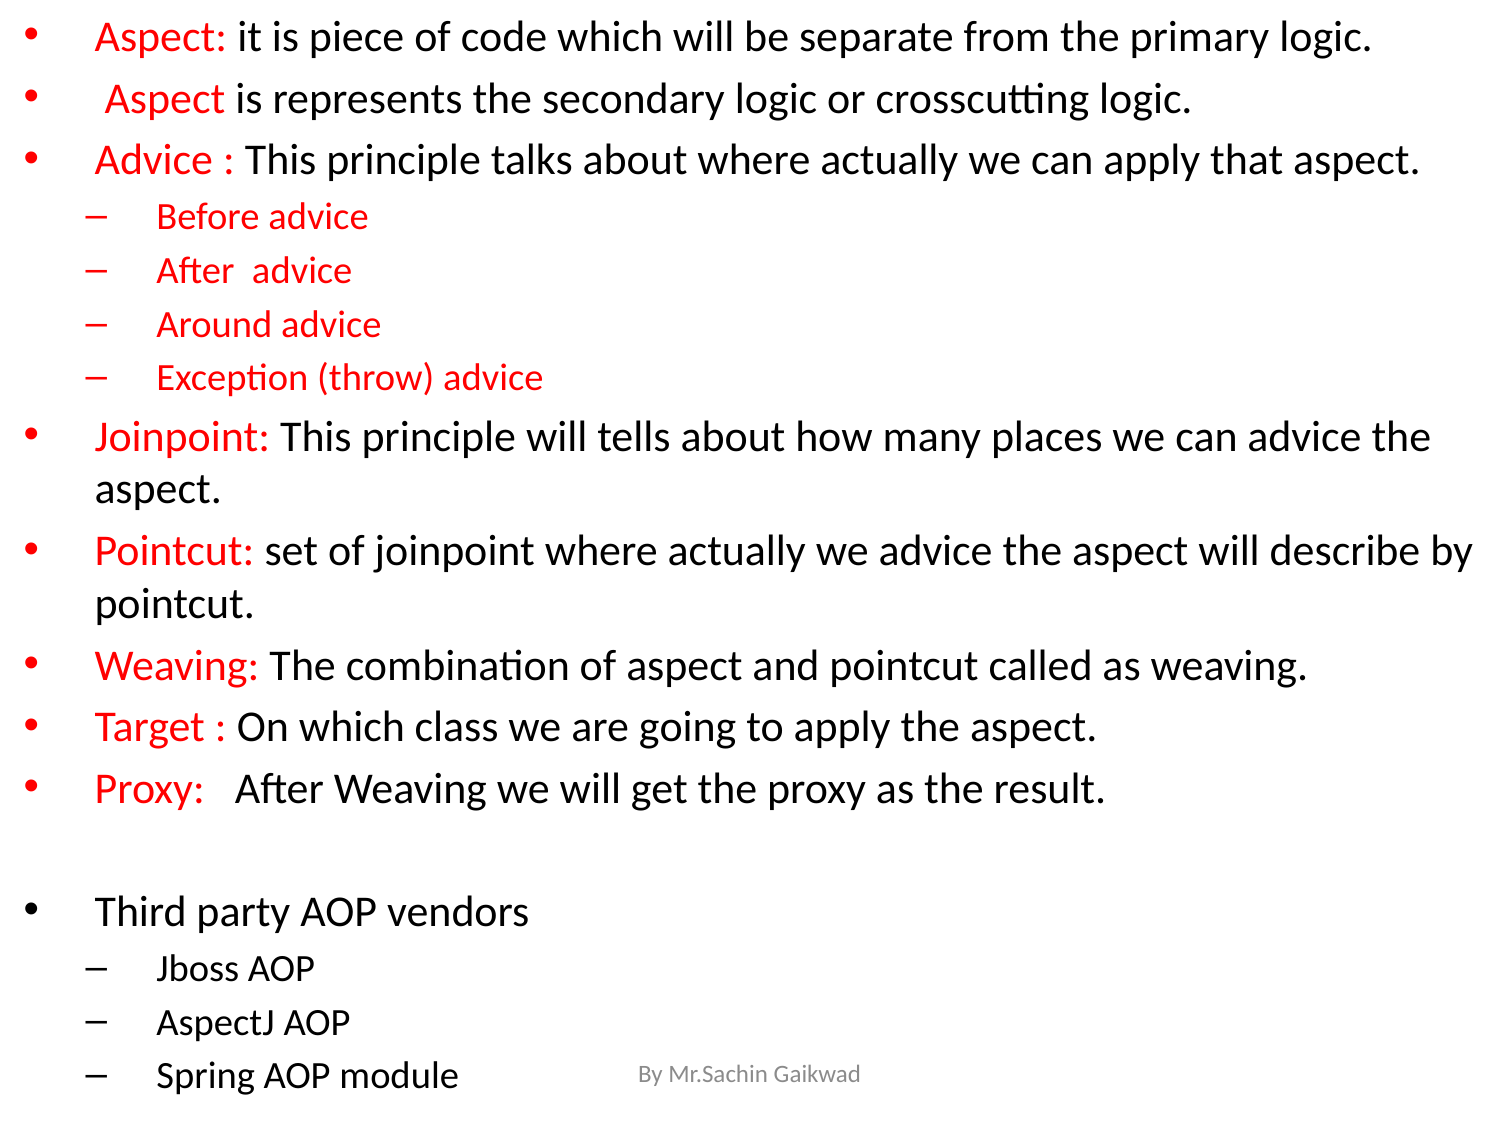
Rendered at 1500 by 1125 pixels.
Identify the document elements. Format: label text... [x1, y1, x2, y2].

list Aspect: it is piece of code which will be separate from the primary logic. Aspect is represents the secondary logic or crosscutting logic. Advice : This principle talks about where actually we can apply that aspect. Before advice After advice Around advice Exception (throw) advice Joinpoint: This principle will tells about how many places we can advice the aspect. Pointcut: set of joinpoint where actually we advice the aspect will describe by pointcut. Weaving: The combination of aspect and pointcut called as weaving. Target : On which class we are going to apply the aspect. Proxy: After Weaving we will get the proxy as the result. Third party AOP vendors Jboss AOP AspectJ AOP Spring AOP module [0, 0, 1500, 1125]
footer By Mr.Sachin Gaikwad [512, 1042, 988, 1103]
